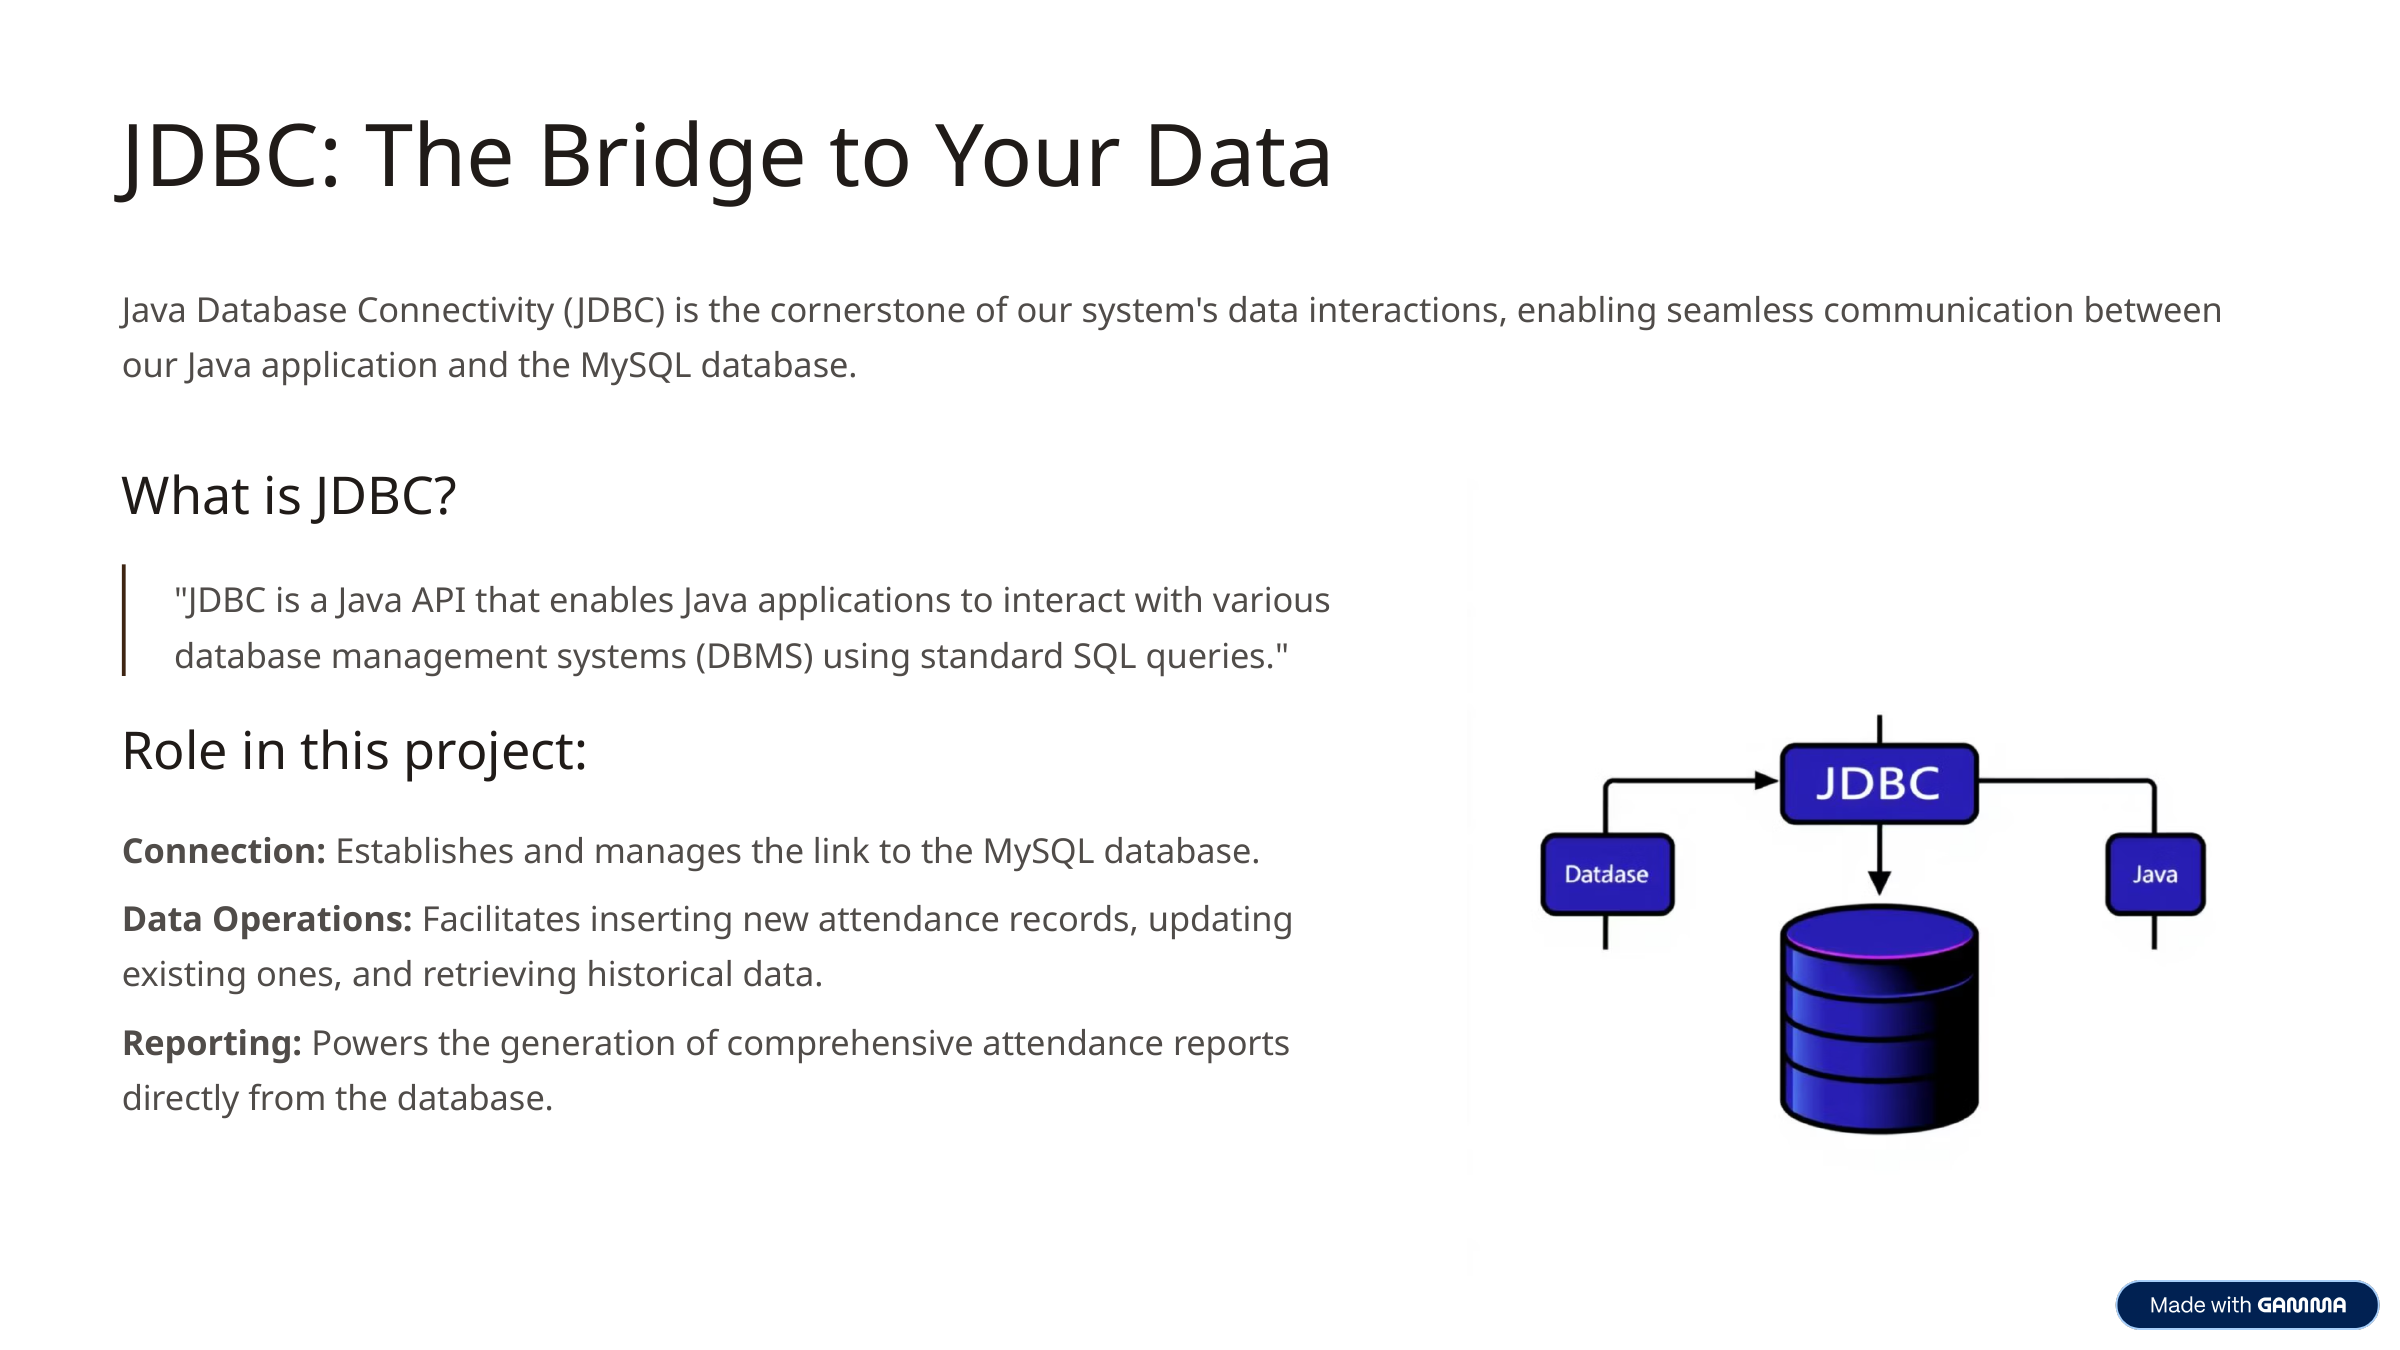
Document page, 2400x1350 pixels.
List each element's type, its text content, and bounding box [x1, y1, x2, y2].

text_box "JDBC is a Java API that enables Java applications to interact with various database management systems (DBMS) using standard SQL queries." [174, 564, 1382, 676]
text_box [121, 564, 126, 676]
text_box JDBC: The Bridge to Your Data [121, 95, 1433, 205]
text_box What is JDBC? [121, 459, 645, 526]
text_box Java Database Connectivity (JDBC) is the cornerstone of our system's data interactions, enabling seamless communication between our Java application and the MySQL database. [121, 274, 2278, 386]
text_box Reporting: Powers the generation of comprehensive attendance reports directly from the database. [121, 1006, 1382, 1119]
text_box Role in this project: [121, 715, 645, 781]
picture [1467, 464, 2389, 1339]
text_box Data Operations: Facilitates inserting new attendance records, updating existing ones, and retrieving historical data. [121, 883, 1382, 995]
text_box Connection: Establishes and manages the link to the MySQL database. [121, 815, 1382, 872]
